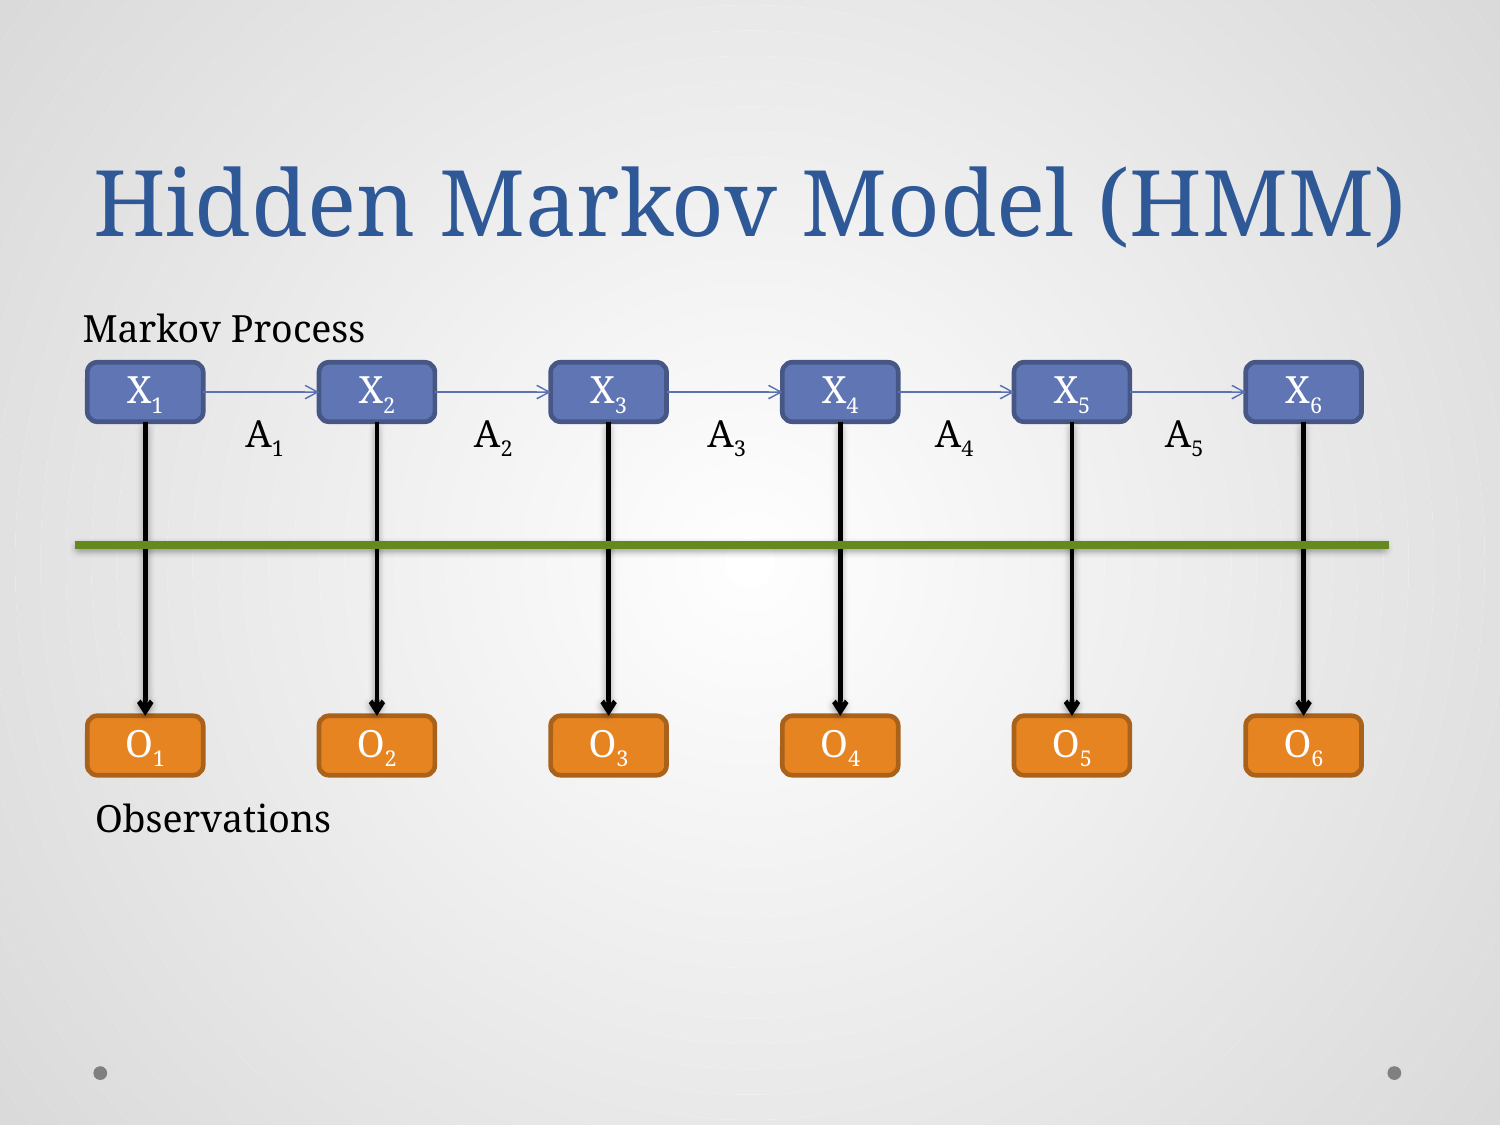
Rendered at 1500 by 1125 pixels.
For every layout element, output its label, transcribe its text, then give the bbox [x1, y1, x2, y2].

title Hidden Markov Model (HMM) [75, 0, 1425, 263]
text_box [74, 297, 1389, 849]
